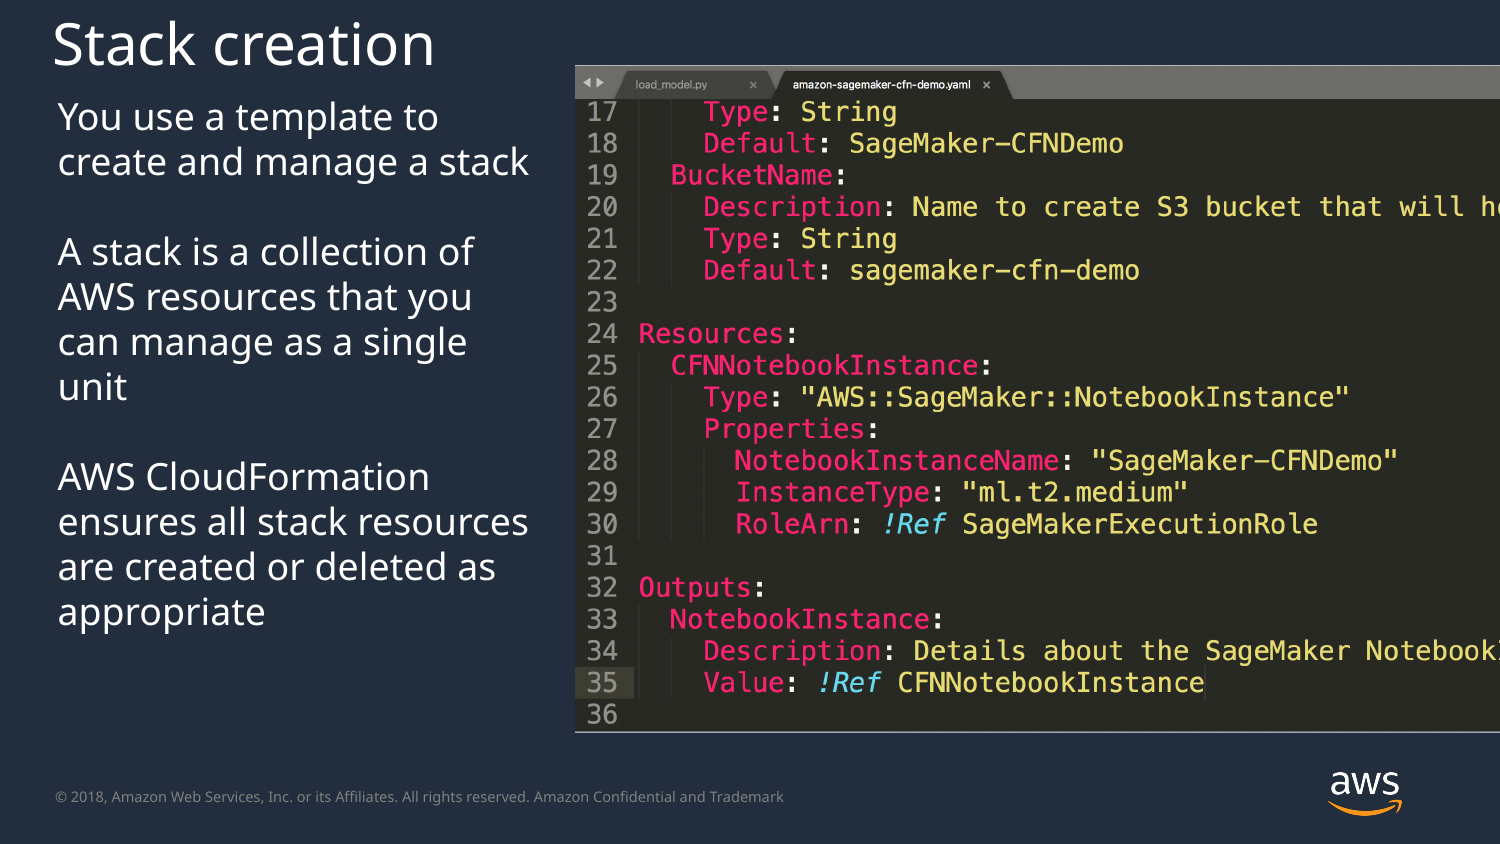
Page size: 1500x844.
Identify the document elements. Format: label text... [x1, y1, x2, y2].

text_box You use a template to create and manage a stack A stack is a collection of AWS resources that you can manage as a single unit AWS CloudFormation ensures all stack resources are created or deleted as appropriate [57, 206, 536, 633]
text_box Stack creation [37, 0, 1034, 206]
picture [0, 0, 1500, 844]
